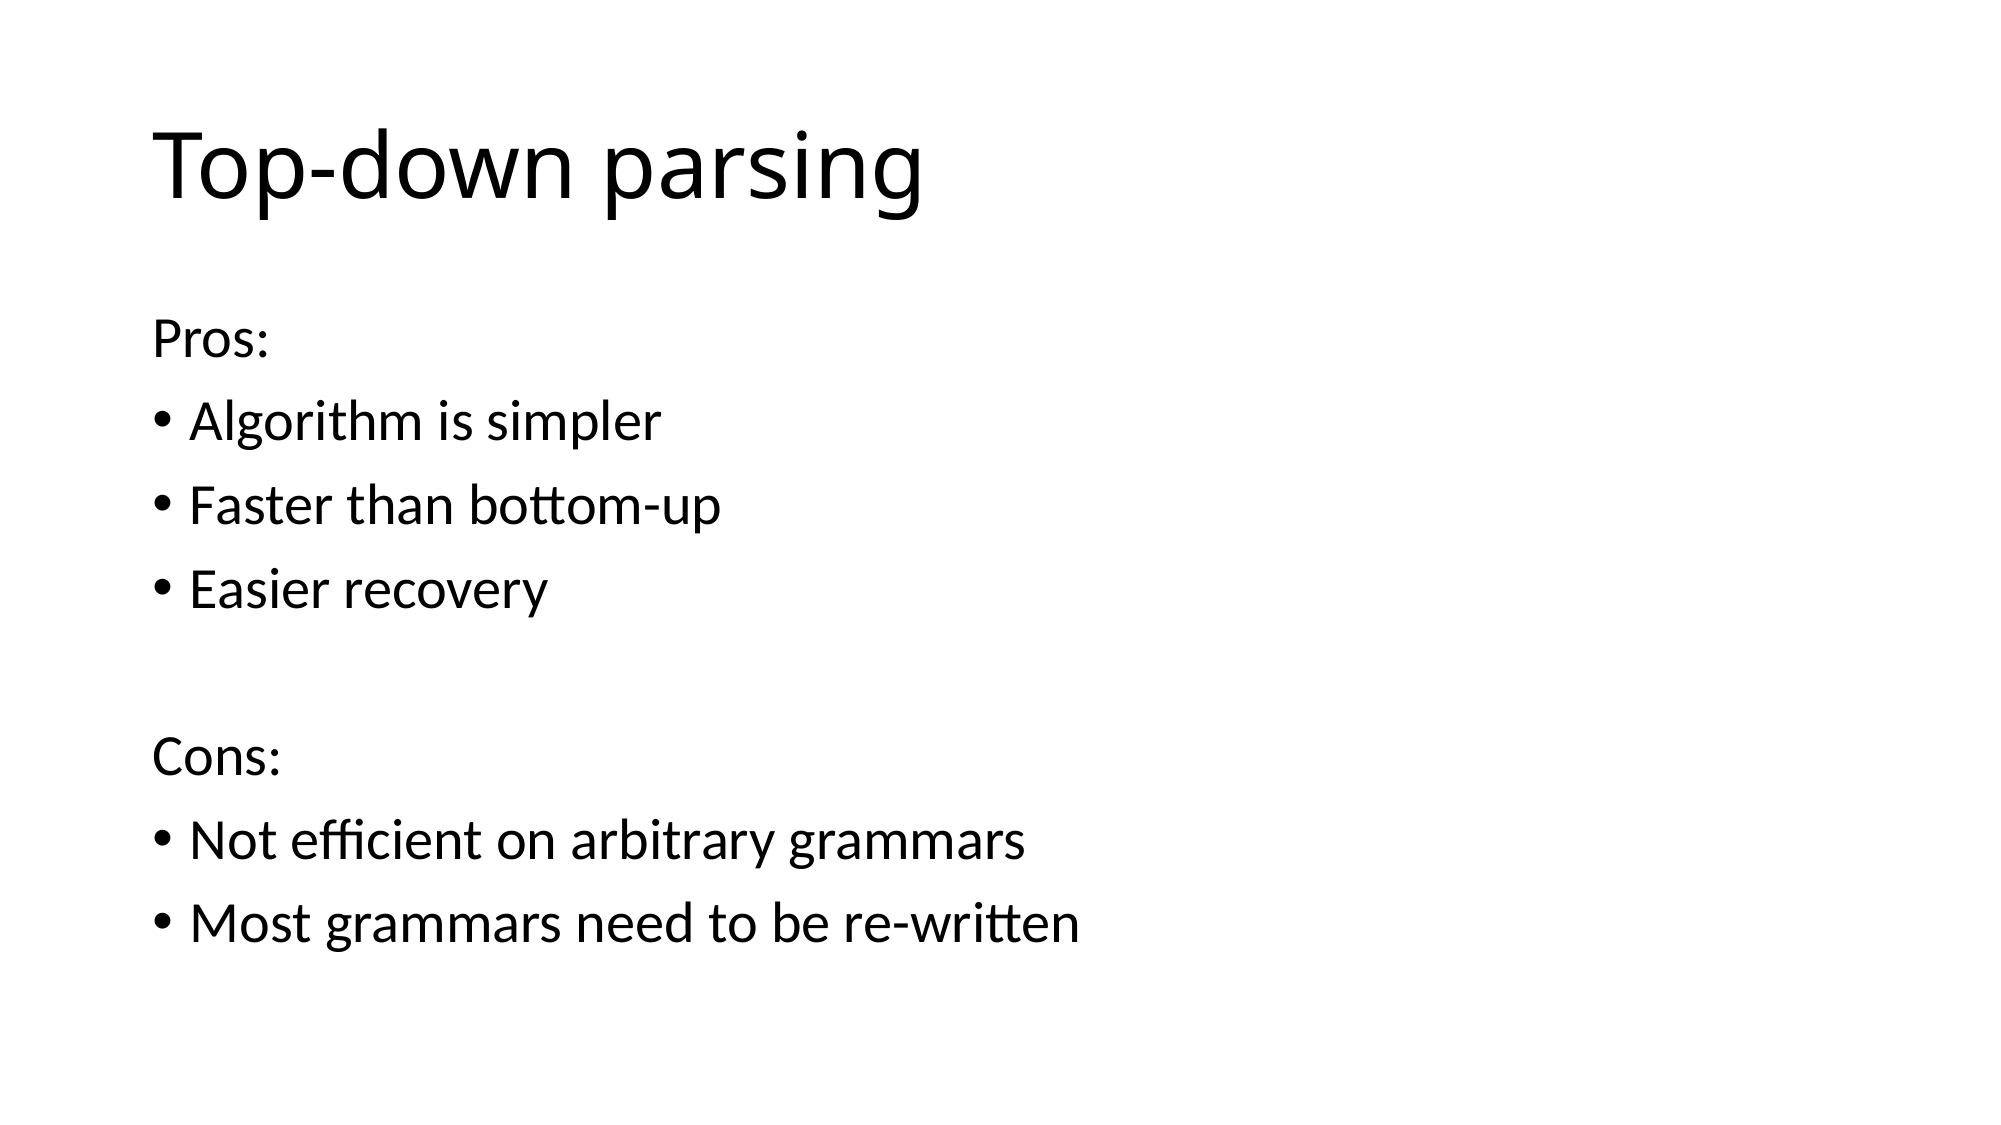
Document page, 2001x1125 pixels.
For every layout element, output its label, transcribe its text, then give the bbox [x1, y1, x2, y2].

list Pros: Algorithm is simpler Faster than bottom-up Easier recovery Cons: Not efficient on arbitrary grammars Most grammars need to be re-written [137, 299, 1863, 1014]
title Top-down parsing [137, 59, 1863, 278]
